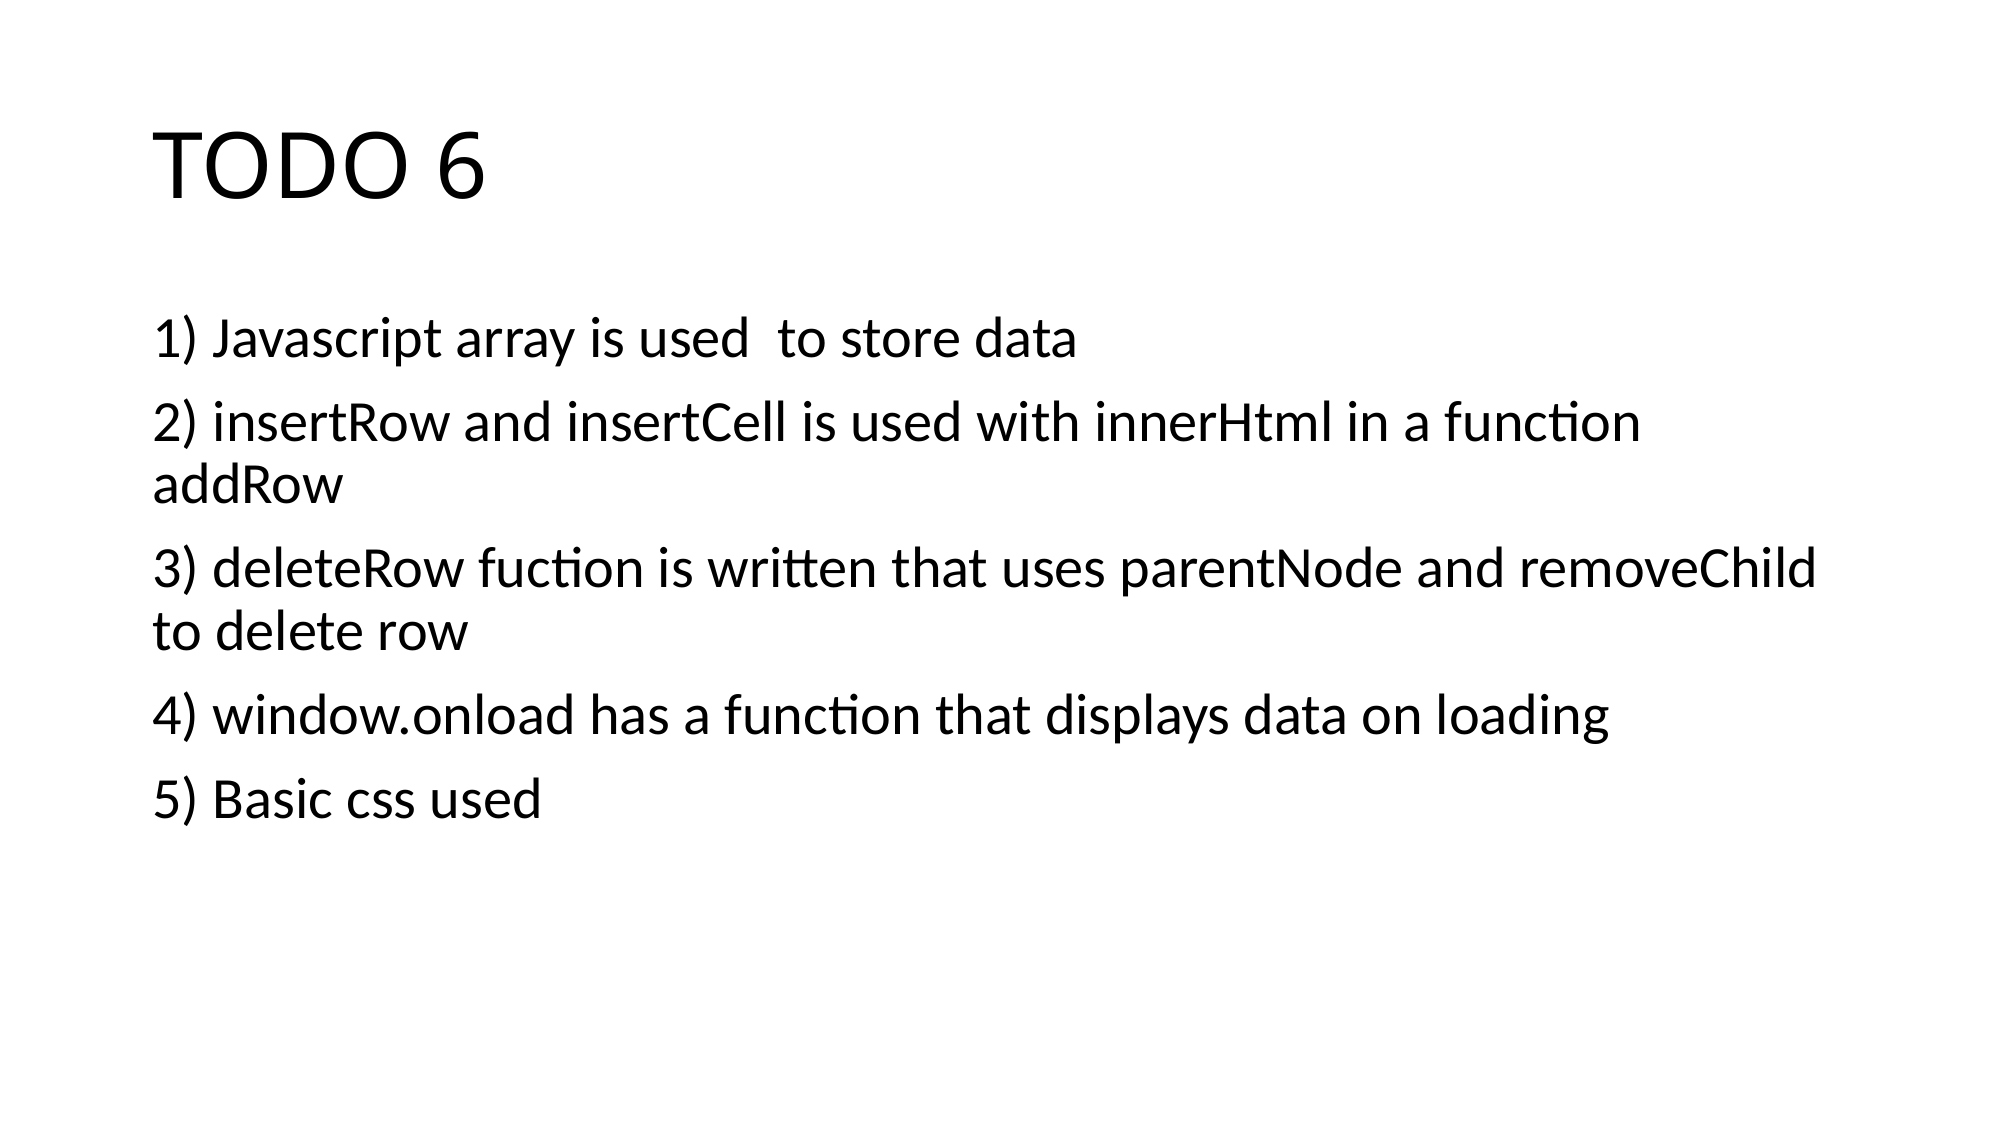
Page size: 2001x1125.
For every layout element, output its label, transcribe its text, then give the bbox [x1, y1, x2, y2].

title TODO 6 [137, 59, 1863, 278]
list 1) Javascript array is used to store data 2) insertRow and insertCell is used with innerHtml in a function addRow 3) deleteRow fuction is written that uses parentNode and removeChild to delete row 4) window.onload has a function that displays data on loading 5) Basic css used [137, 299, 1863, 1014]
